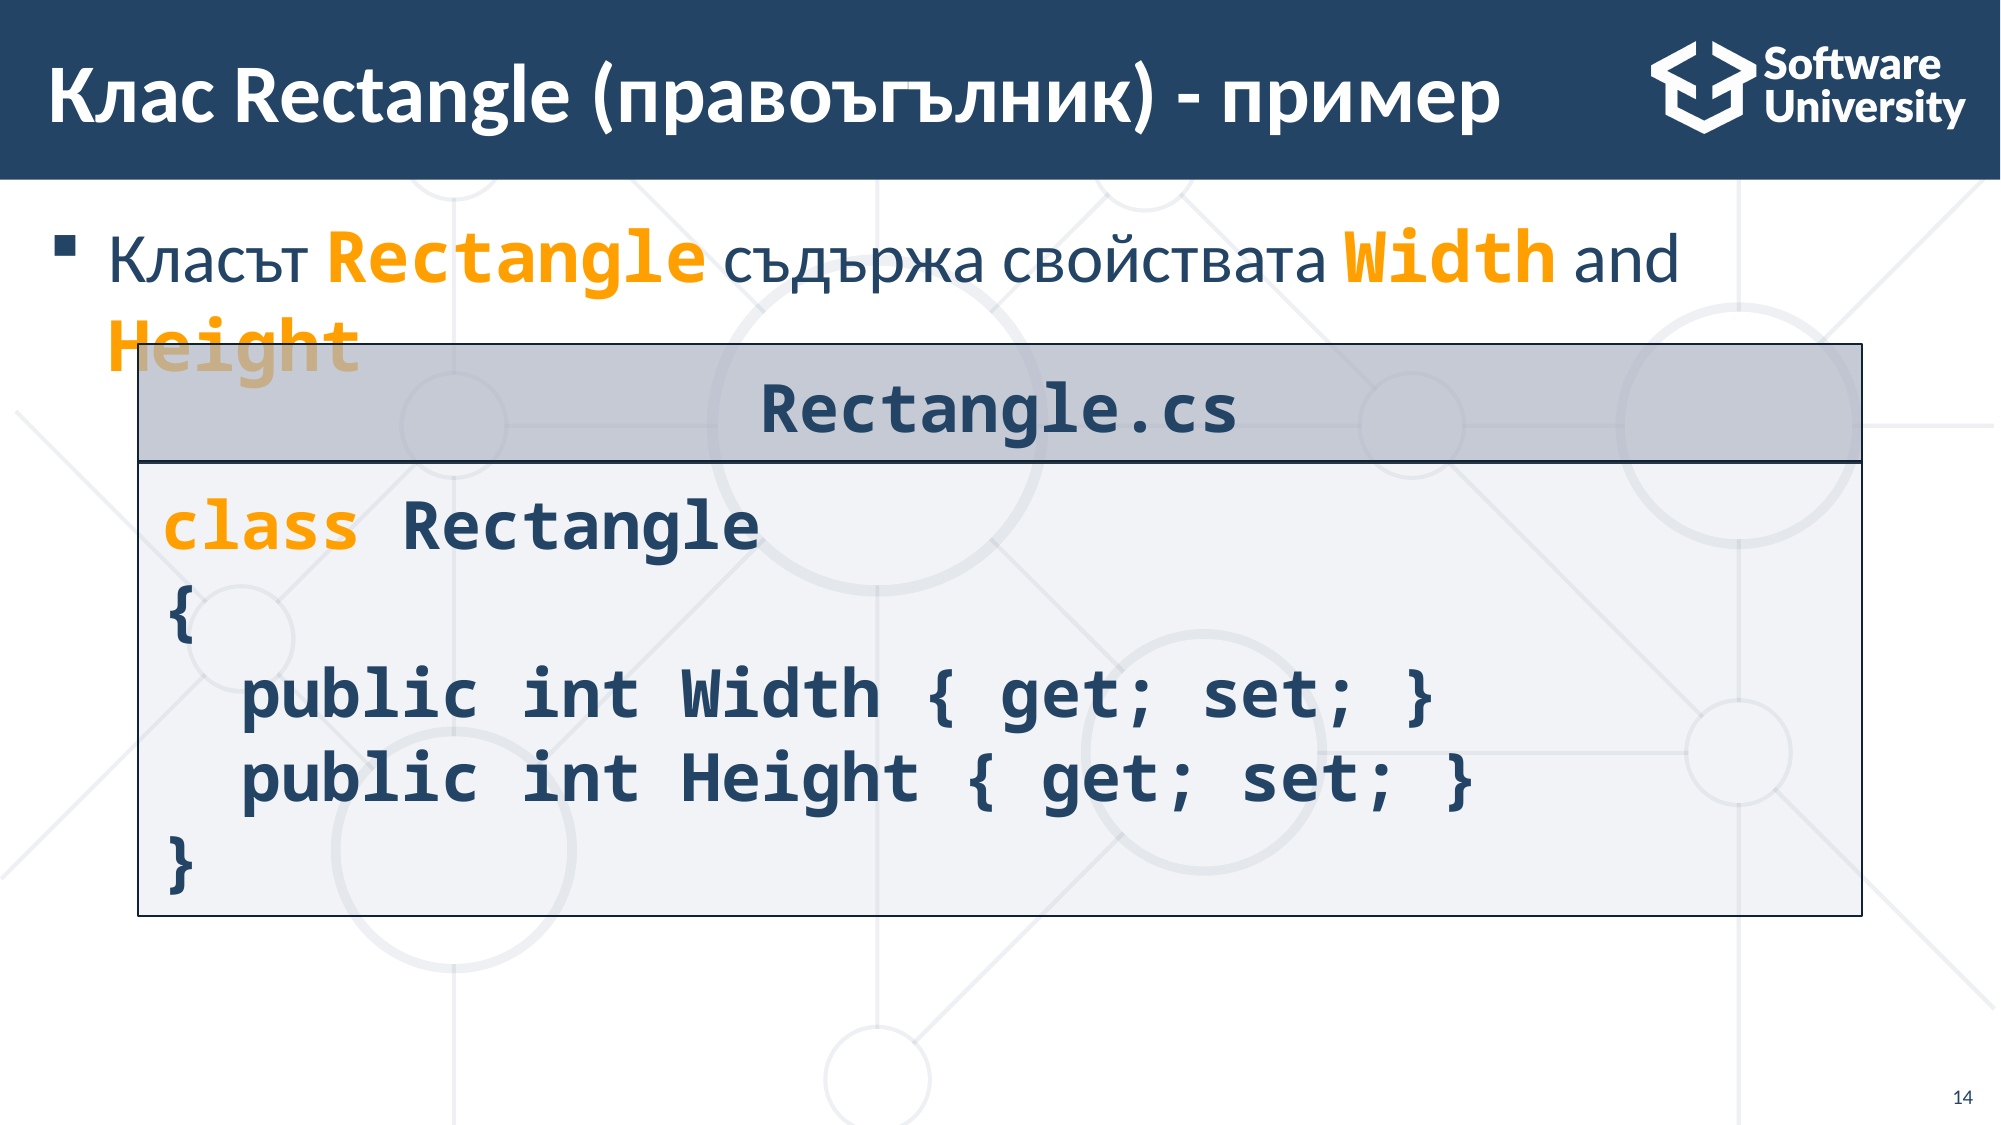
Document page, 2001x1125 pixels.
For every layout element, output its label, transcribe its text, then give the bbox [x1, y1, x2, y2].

slide_number 14 [1927, 1067, 1989, 1117]
picture [1651, 41, 1966, 134]
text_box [137, 343, 1863, 917]
list Класът Rectangle съдържа свойствата Width and Height [31, 201, 1970, 1109]
title Клас Rectangle (правоъгълник) - пример [31, 16, 1625, 162]
